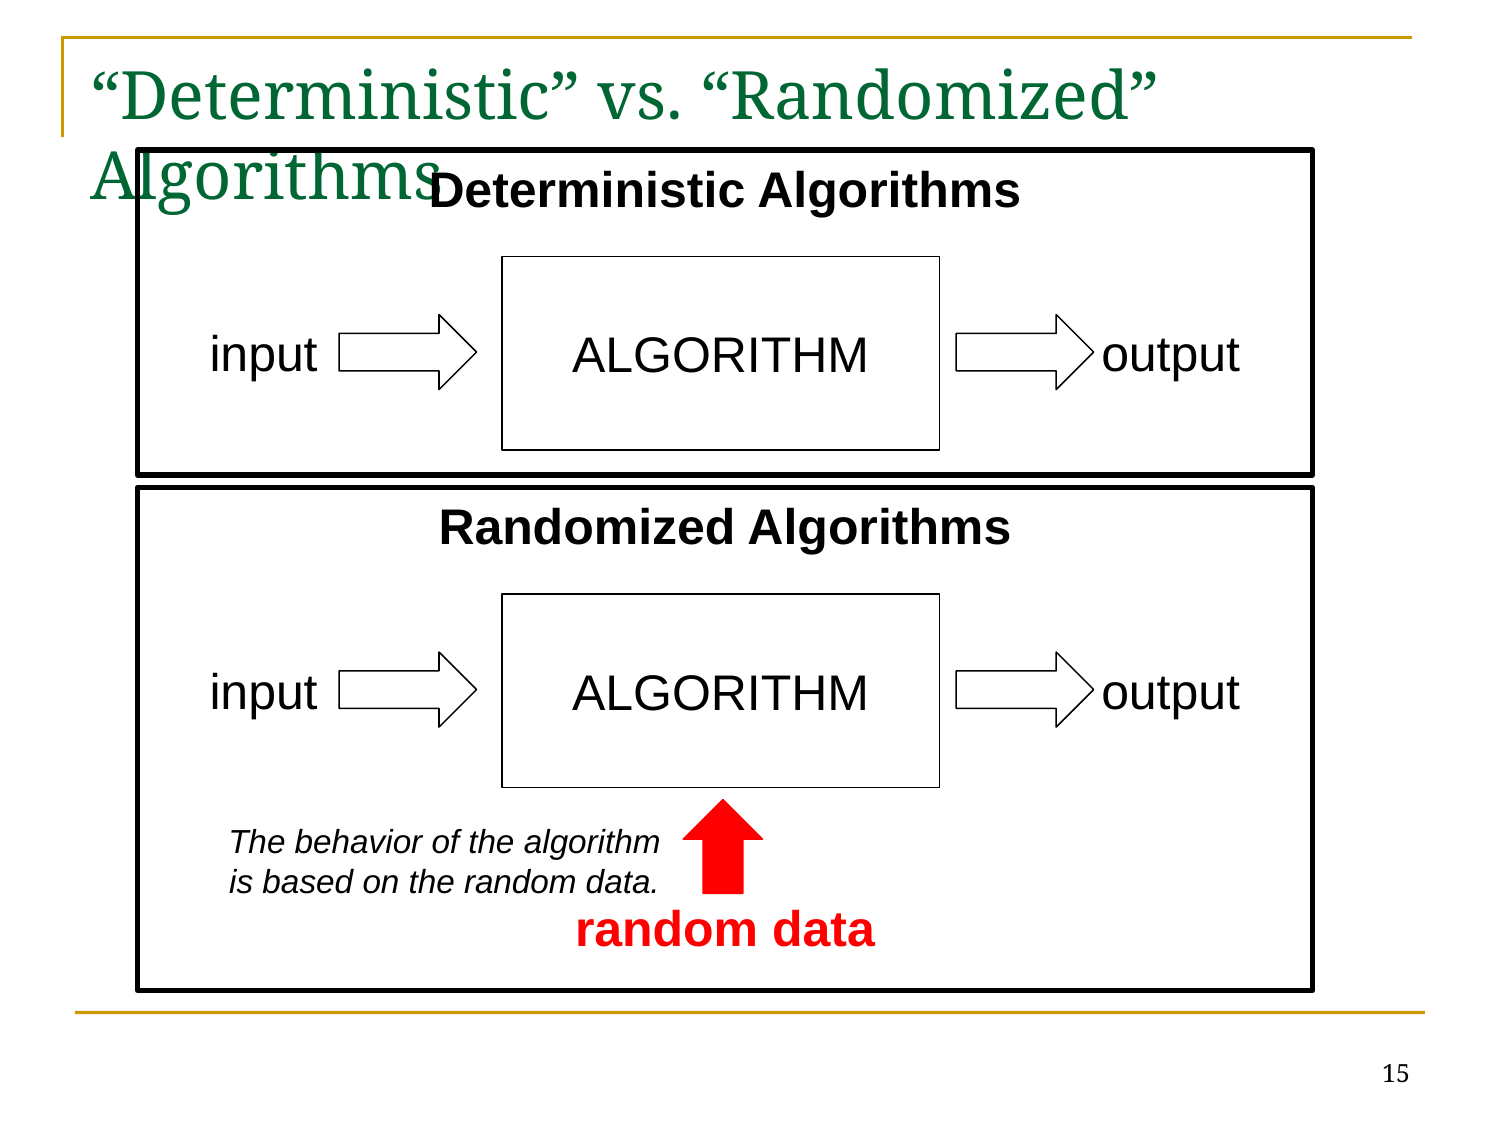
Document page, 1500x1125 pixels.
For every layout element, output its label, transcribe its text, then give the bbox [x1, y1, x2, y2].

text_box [193, 256, 1257, 451]
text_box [193, 593, 1257, 788]
slide_number 15 [1074, 1023, 1426, 1100]
text_box Deterministic Algorithms [413, 149, 1037, 225]
title “Deterministic” vs. “Randomized” Algorithms [75, 45, 1425, 233]
text_box [137, 149, 1313, 475]
text_box [137, 487, 1313, 991]
text_box The behavior of the algorithm is based on the random data. [213, 813, 677, 908]
